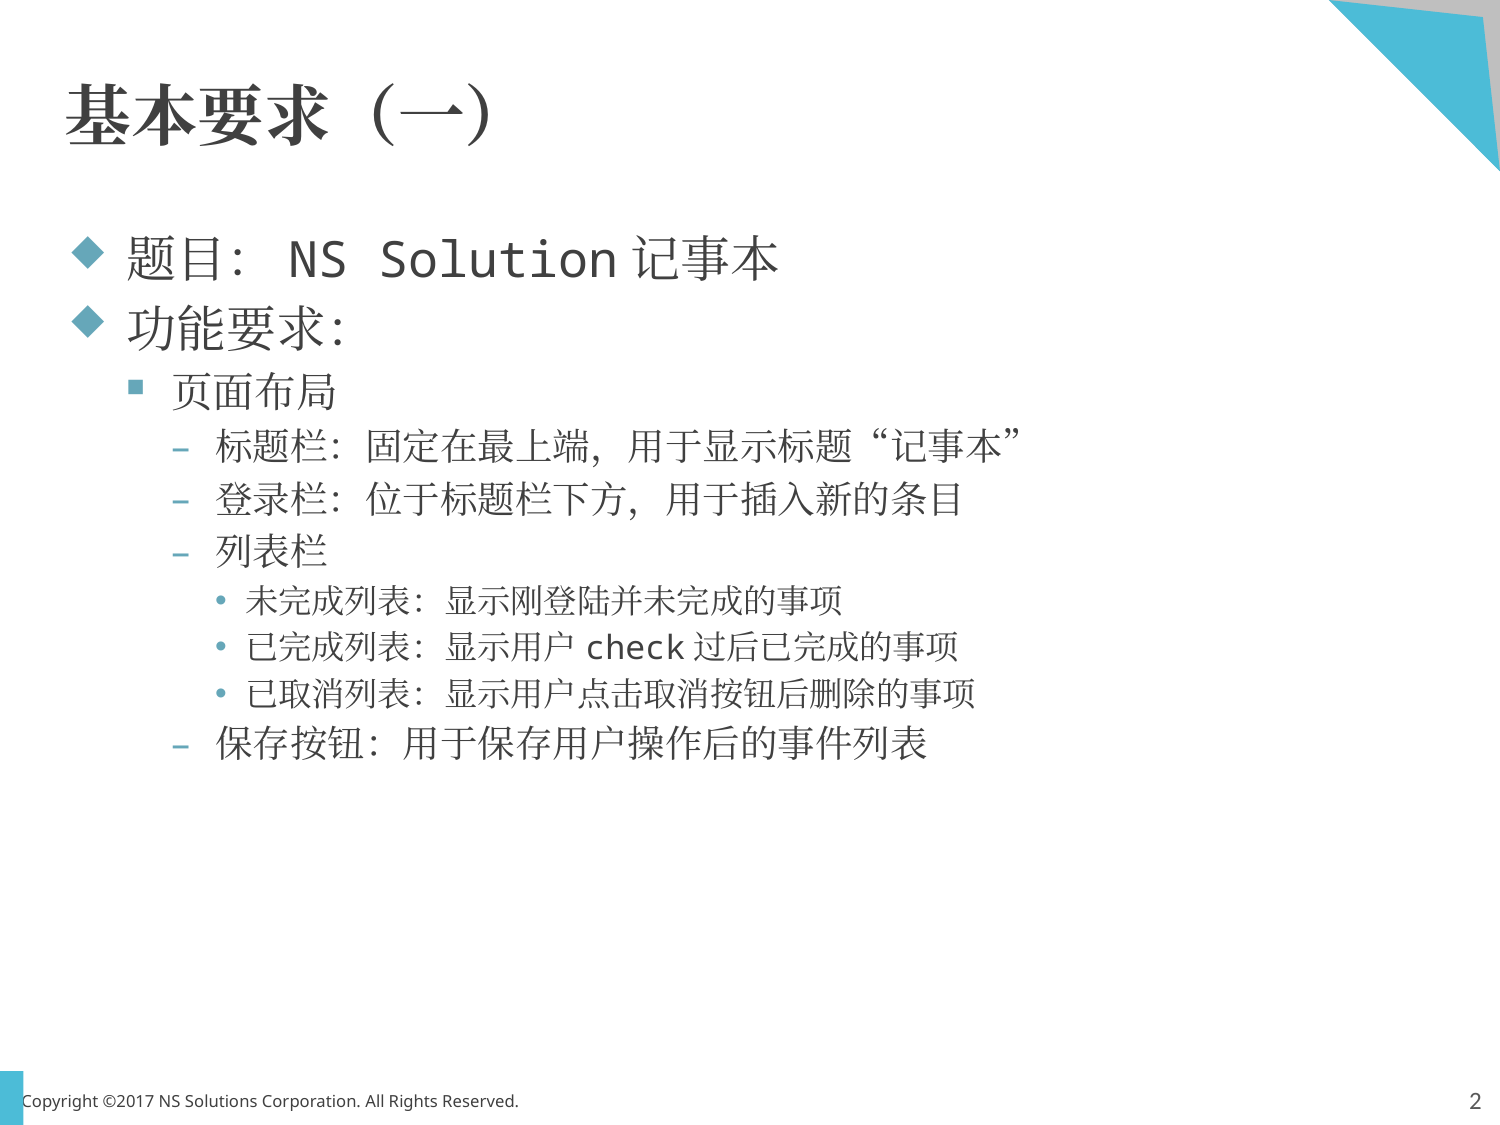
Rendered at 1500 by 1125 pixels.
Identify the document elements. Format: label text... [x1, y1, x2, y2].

list 题目：NS Solution记事本 功能要求： 页面布局 标题栏：固定在最上端，用于显示标题“记事本” 登录栏：位于标题栏下方，用于插入新的条目 列表栏 未完成列表：显示刚登陆并未完成的事项 已完成列表：显示用户check过后已完成的事项 已取消列表：显示用户点击取消按钮后删除的事项 保存按钮：用于保存用户操作后的事件列表 [52, 219, 1448, 1059]
slide_number 2 [1407, 1076, 1497, 1123]
title 基本要求（一） [49, 30, 1448, 197]
